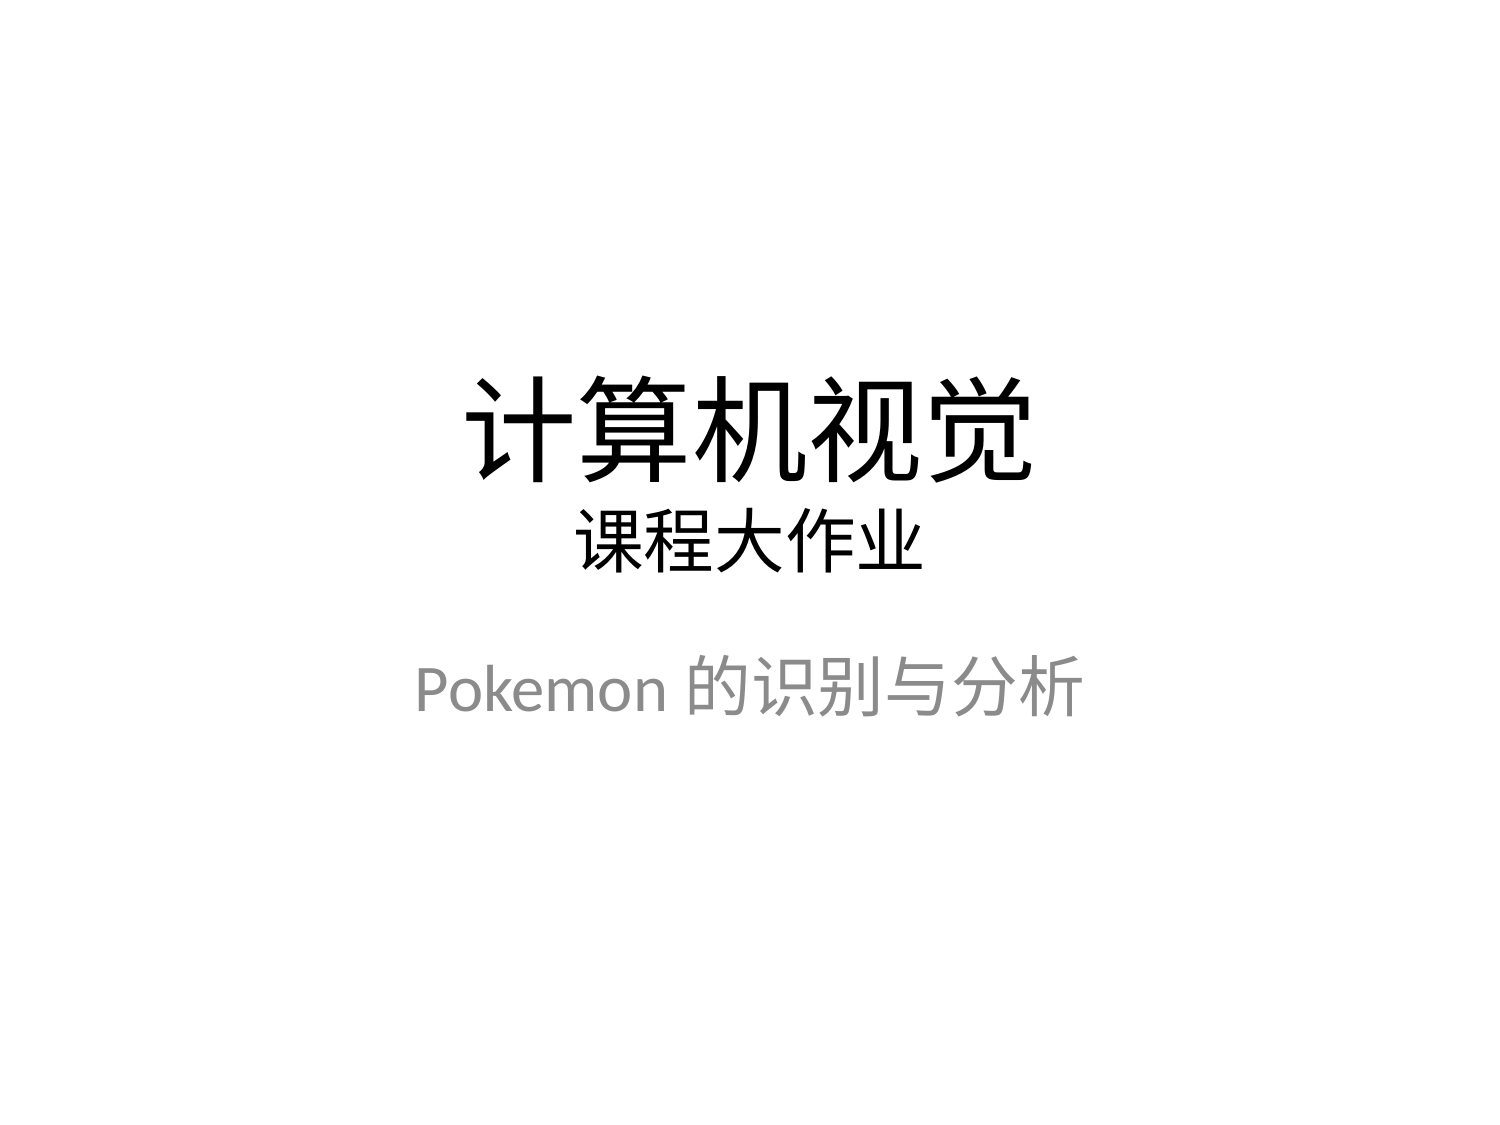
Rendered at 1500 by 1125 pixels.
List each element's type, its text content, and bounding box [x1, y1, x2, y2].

subtitle Pokemon的识别与分析 [225, 637, 1275, 925]
title 计算机视觉 课程大作业 [112, 349, 1388, 591]
